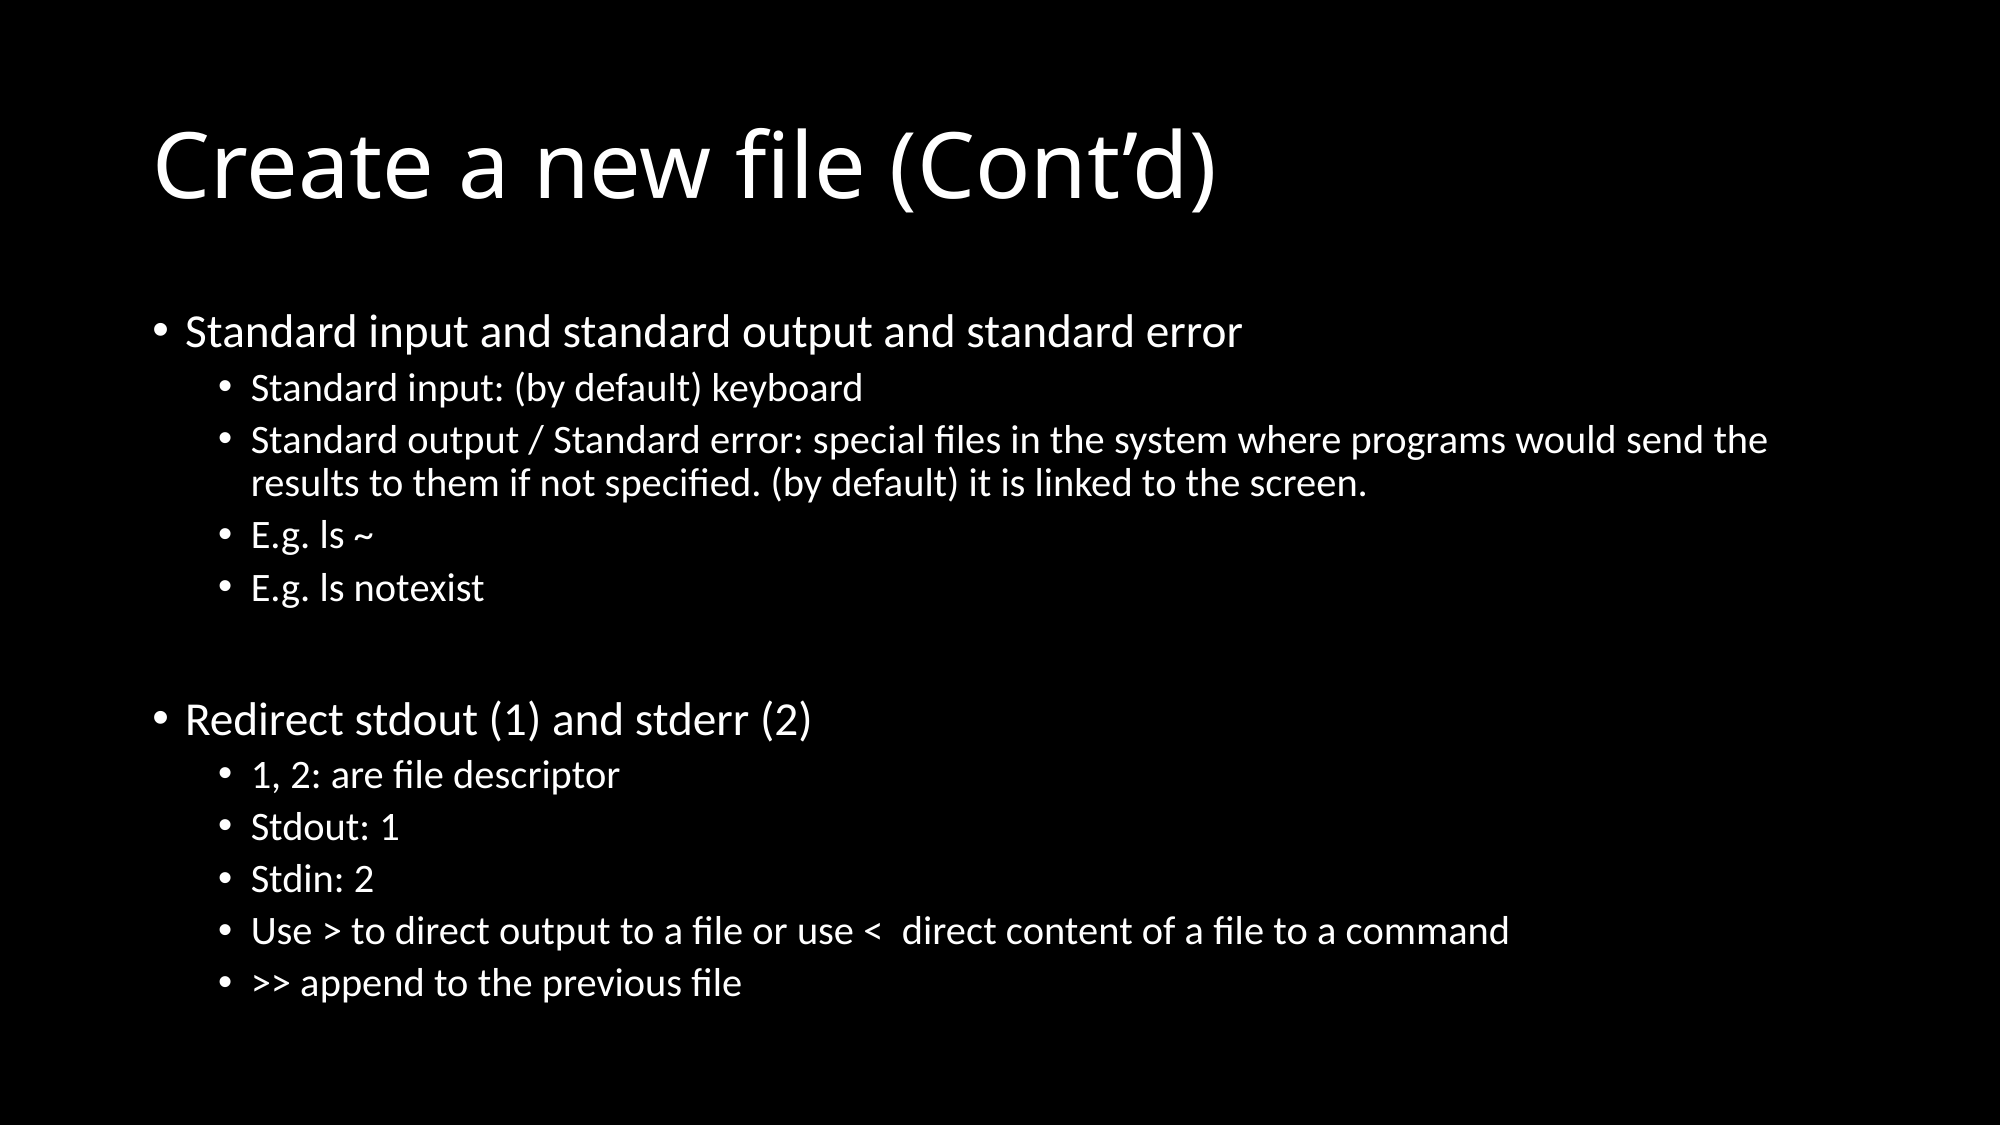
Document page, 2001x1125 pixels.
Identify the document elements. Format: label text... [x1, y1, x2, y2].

title Create a new file (Cont’d) [137, 59, 1863, 278]
list Standard input and standard output and standard error Standard input: (by default) keyboard Standard output / Standard error: special files in the system where programs would send the results to them if not specified. (by default) it is linked to the screen. E.g. ls ~ E.g. ls notexist Redirect stdout (1) and stderr (2) 1, 2: are file descriptor Stdout: 1 Stdin: 2 Use > to direct output to a file or use < direct content of a file to a command >> append to the previous file [137, 299, 1863, 1014]
